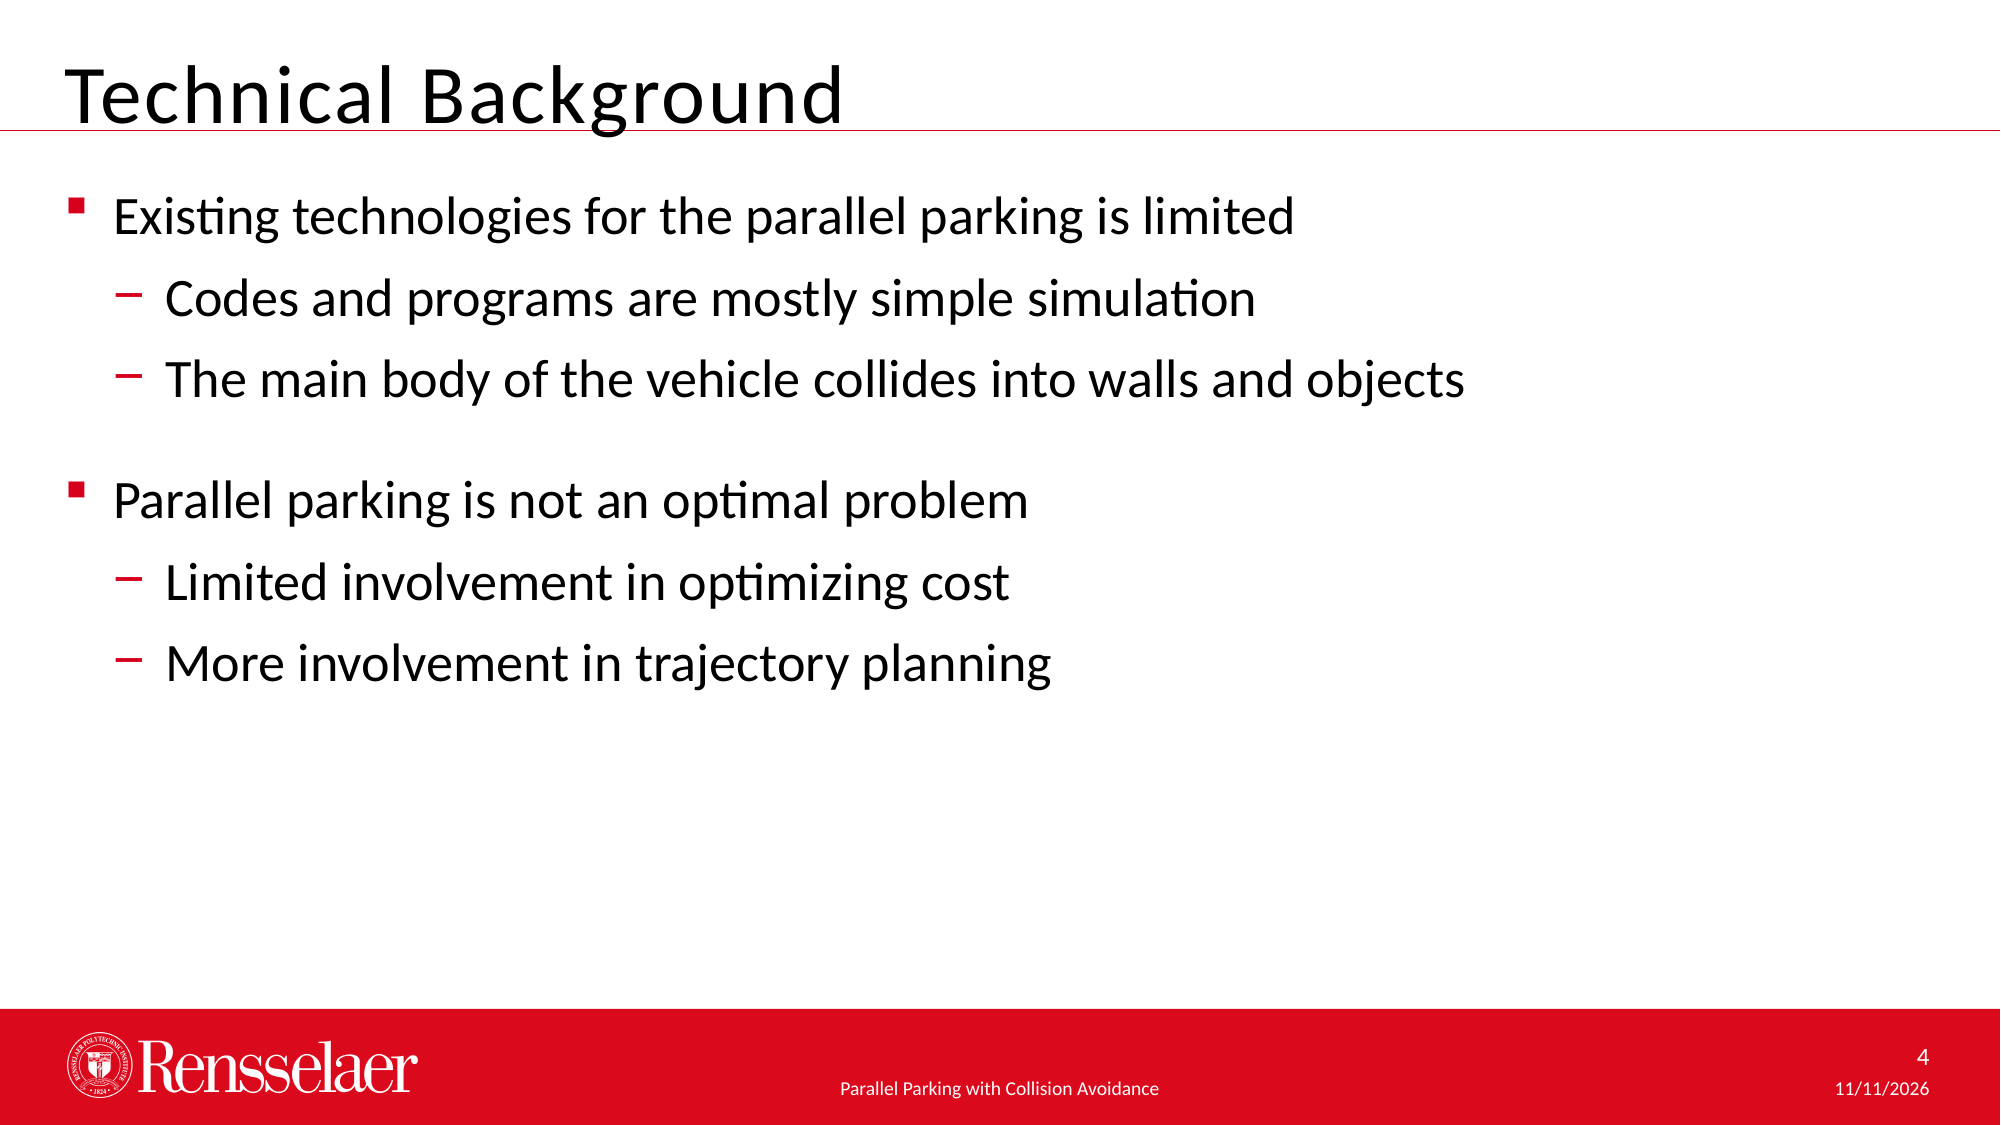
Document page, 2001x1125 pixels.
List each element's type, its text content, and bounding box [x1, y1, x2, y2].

picture [67, 1032, 418, 1098]
list Existing technologies for the parallel parking is limited Codes and programs are mostly simple simulation The main body of the vehicle collides into walls and objects Parallel parking is not an optimal problem Limited involvement in optimizing cost More involvement in trajectory planning [49, 172, 1800, 991]
list Technical Background [49, 44, 1870, 131]
